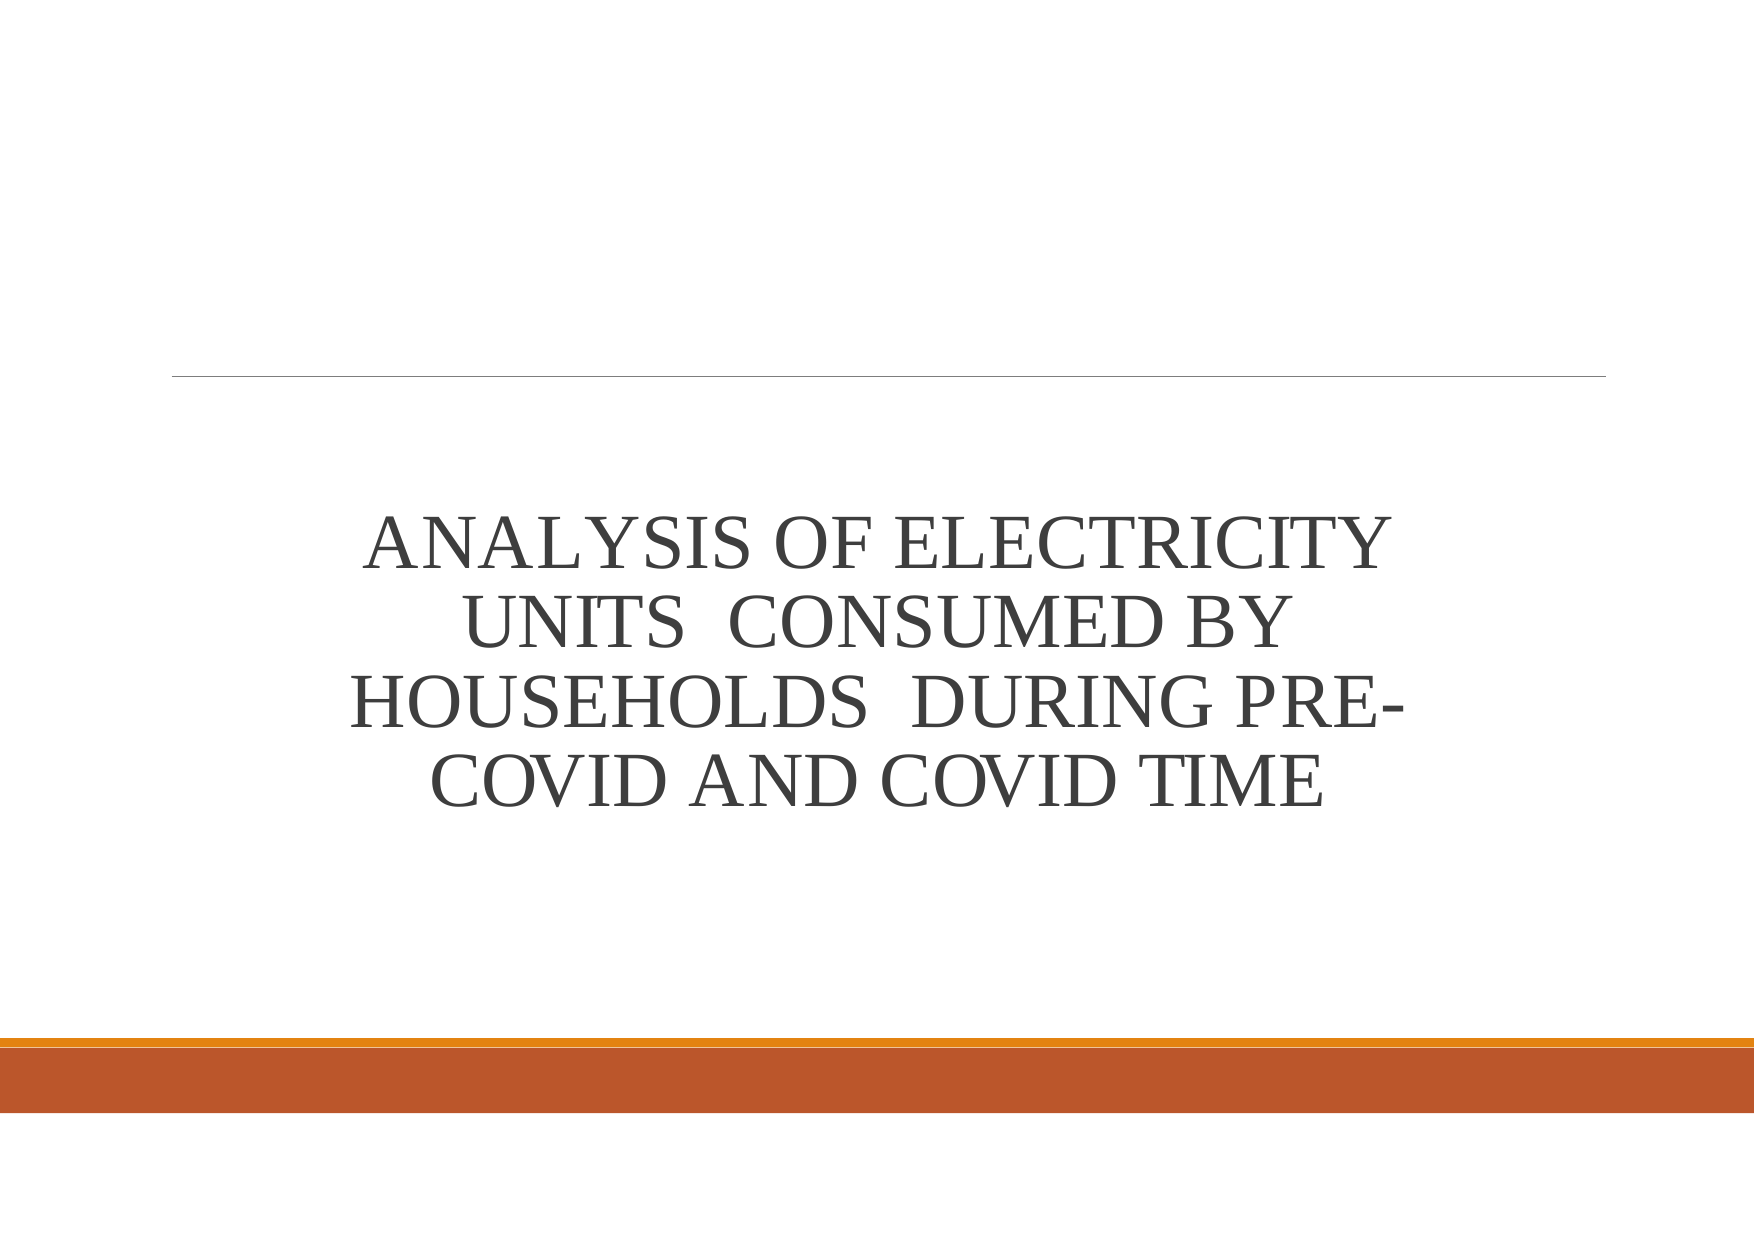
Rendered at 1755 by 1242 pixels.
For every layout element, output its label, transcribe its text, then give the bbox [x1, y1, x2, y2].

title ANALYSIS OF ELECTRICITY UNITS CONSUMED BY HOUSEHOLDS DURING PRE-COVID AND COVID TIME [251, 488, 1504, 822]
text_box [0, 1037, 1755, 1114]
